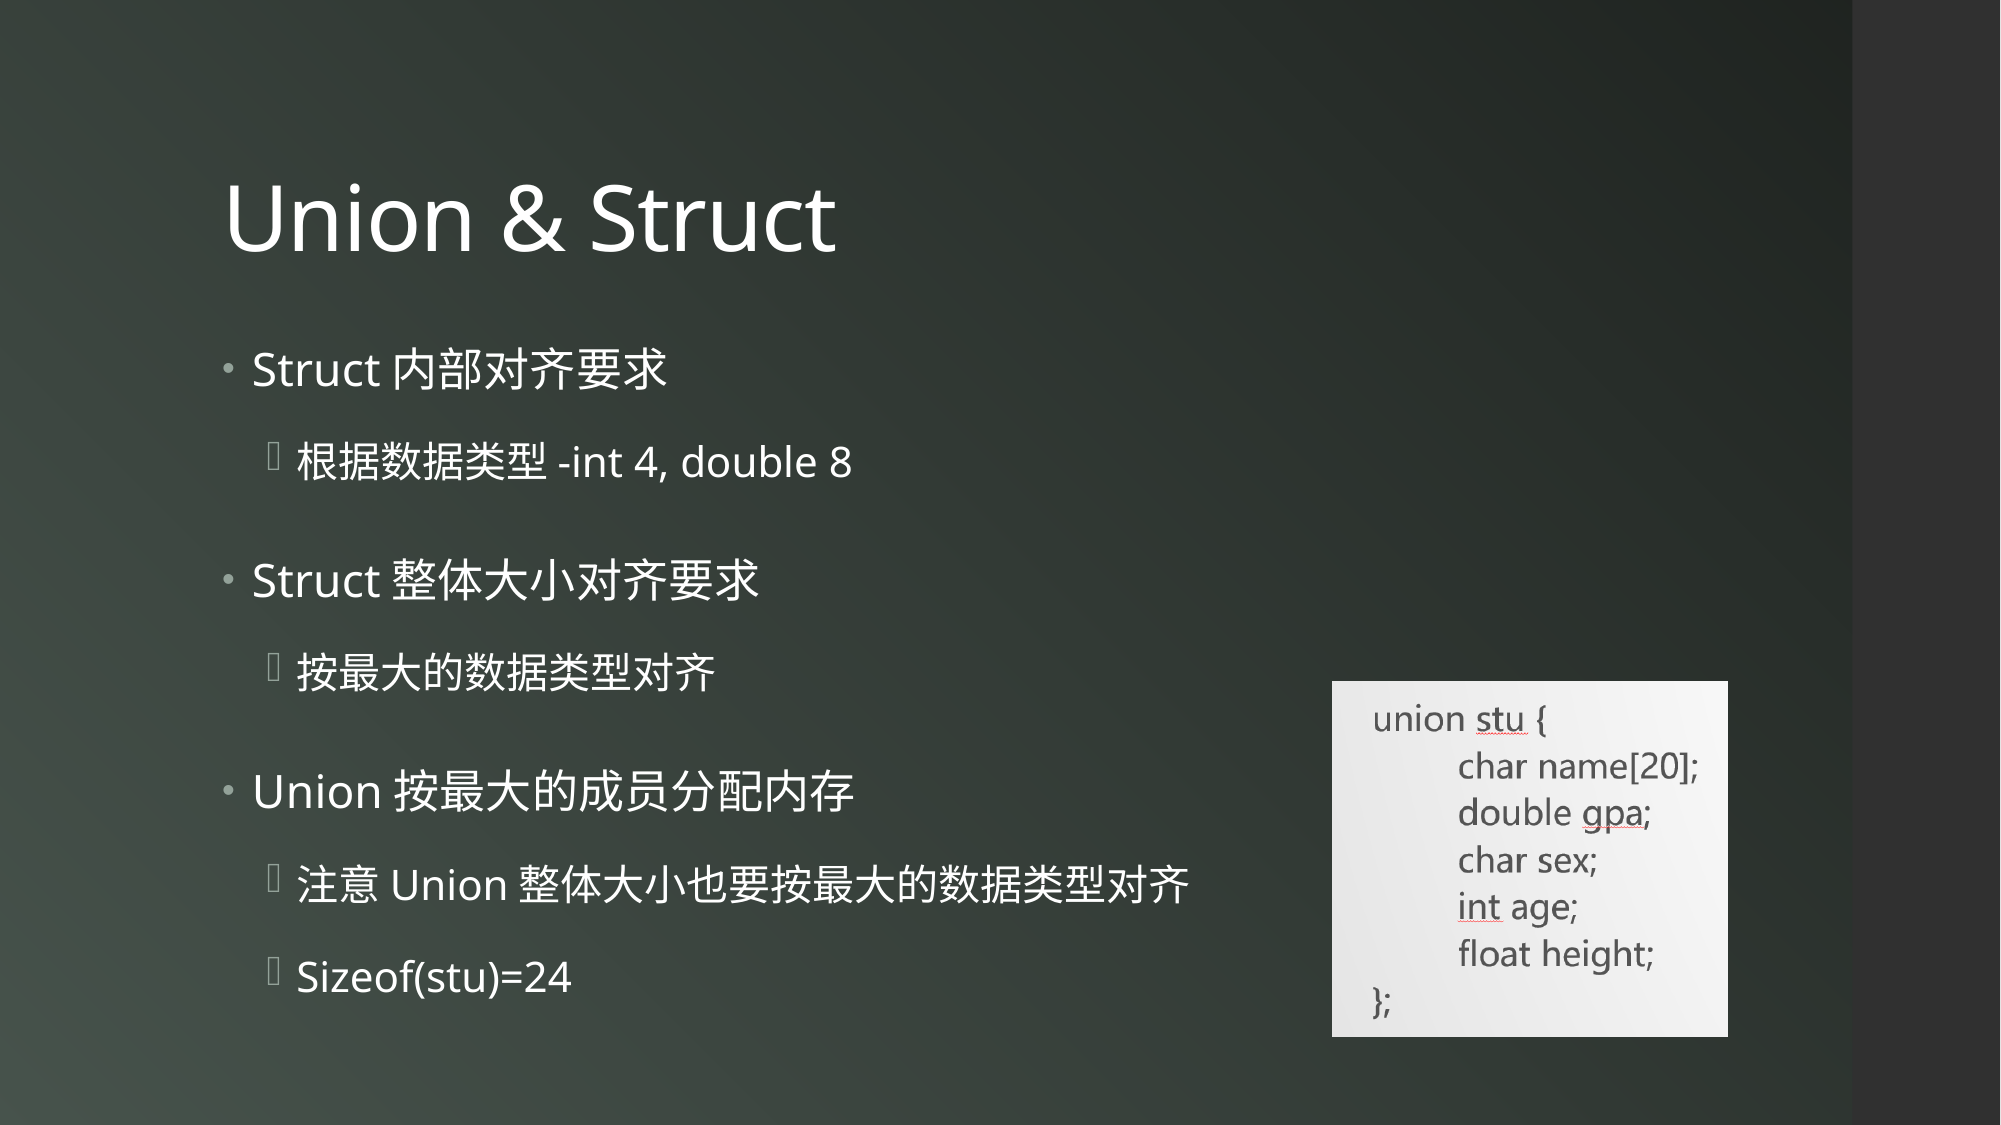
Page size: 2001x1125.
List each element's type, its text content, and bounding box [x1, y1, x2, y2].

list Struct内部对齐要求 根据数据类型-int 4, double 8 Struct整体大小对齐要求 按最大的数据类型对齐 Union按最大的成员分配内存 注意Union整体大小也要按最大的数据类型对齐 Sizeof(stu)=24 [206, 299, 1617, 1014]
picture [1332, 681, 1729, 1037]
title Union & Struct [206, 60, 1797, 278]
